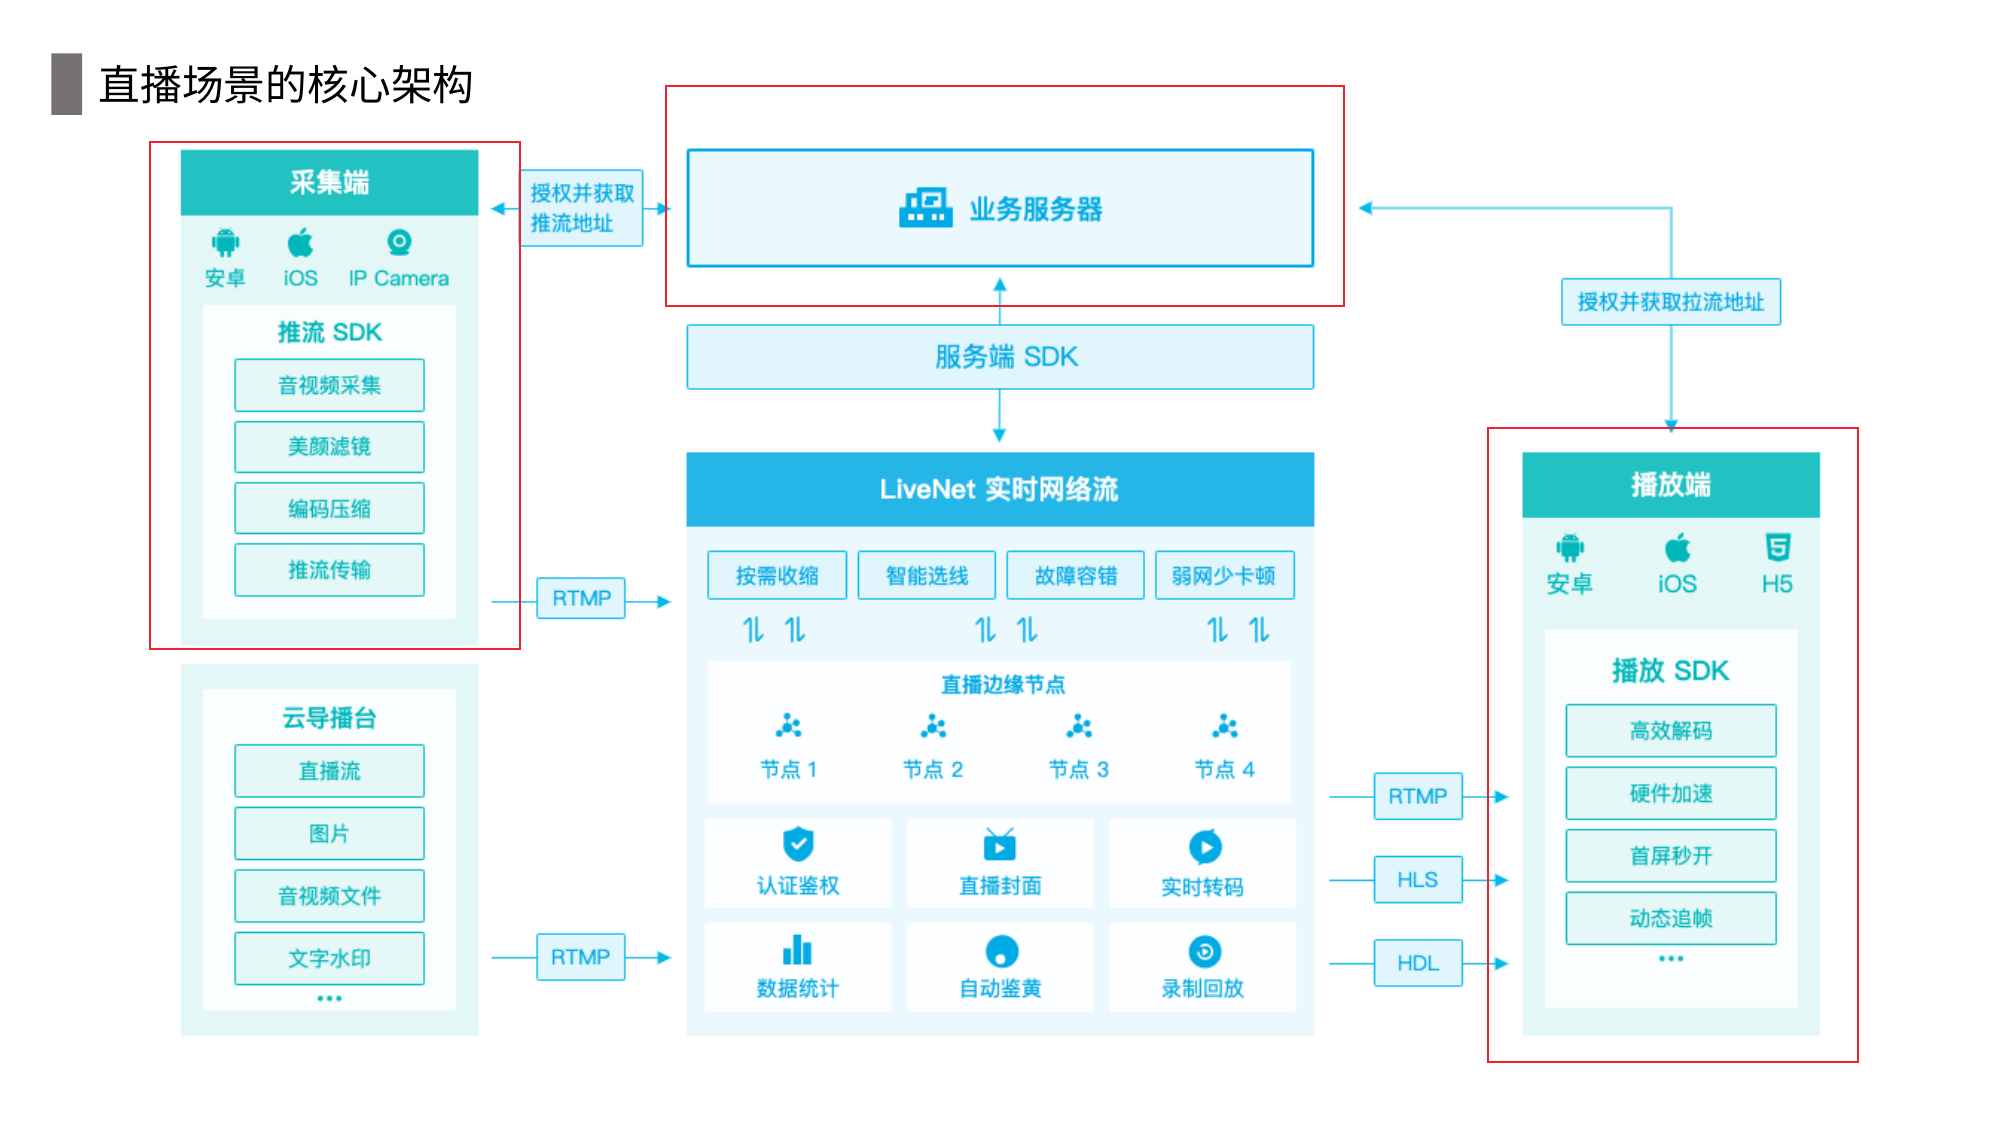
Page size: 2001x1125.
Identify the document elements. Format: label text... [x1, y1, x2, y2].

text_box [665, 85, 1345, 117]
text_box [50, 52, 83, 116]
text_box 直播场景的核心架构 [83, 51, 490, 117]
picture [135, 116, 1859, 1063]
